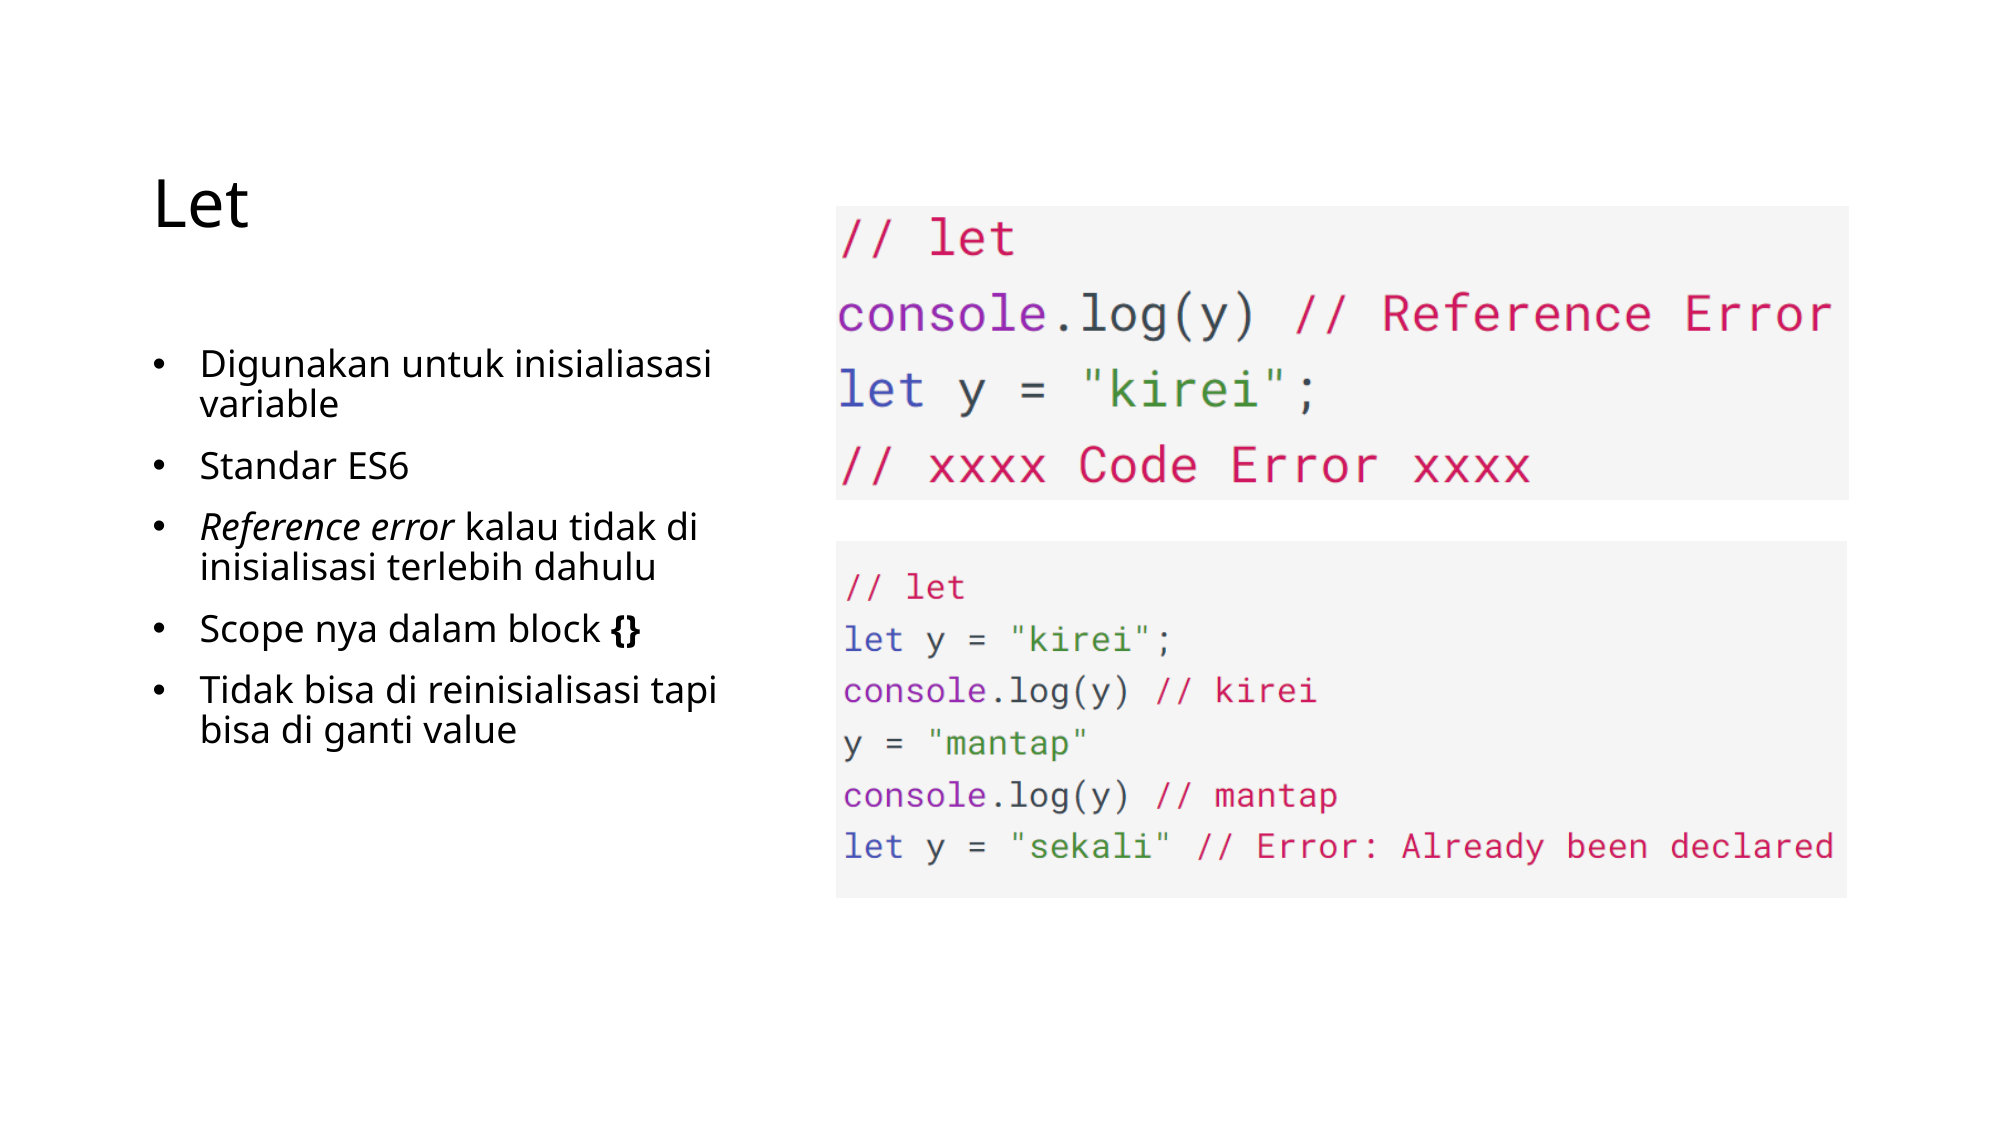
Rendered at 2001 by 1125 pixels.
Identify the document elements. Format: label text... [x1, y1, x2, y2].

title Let [137, 75, 783, 337]
picture [836, 541, 1847, 898]
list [836, 206, 1849, 501]
list Digunakan untuk inisialiasasi variable Standar ES6 Reference error kalau tidak di inisialisasi terlebih dahulu Scope nya dalam block {} Tidak bisa di reinisialisasi tapi bisa di ganti value [137, 337, 783, 963]
